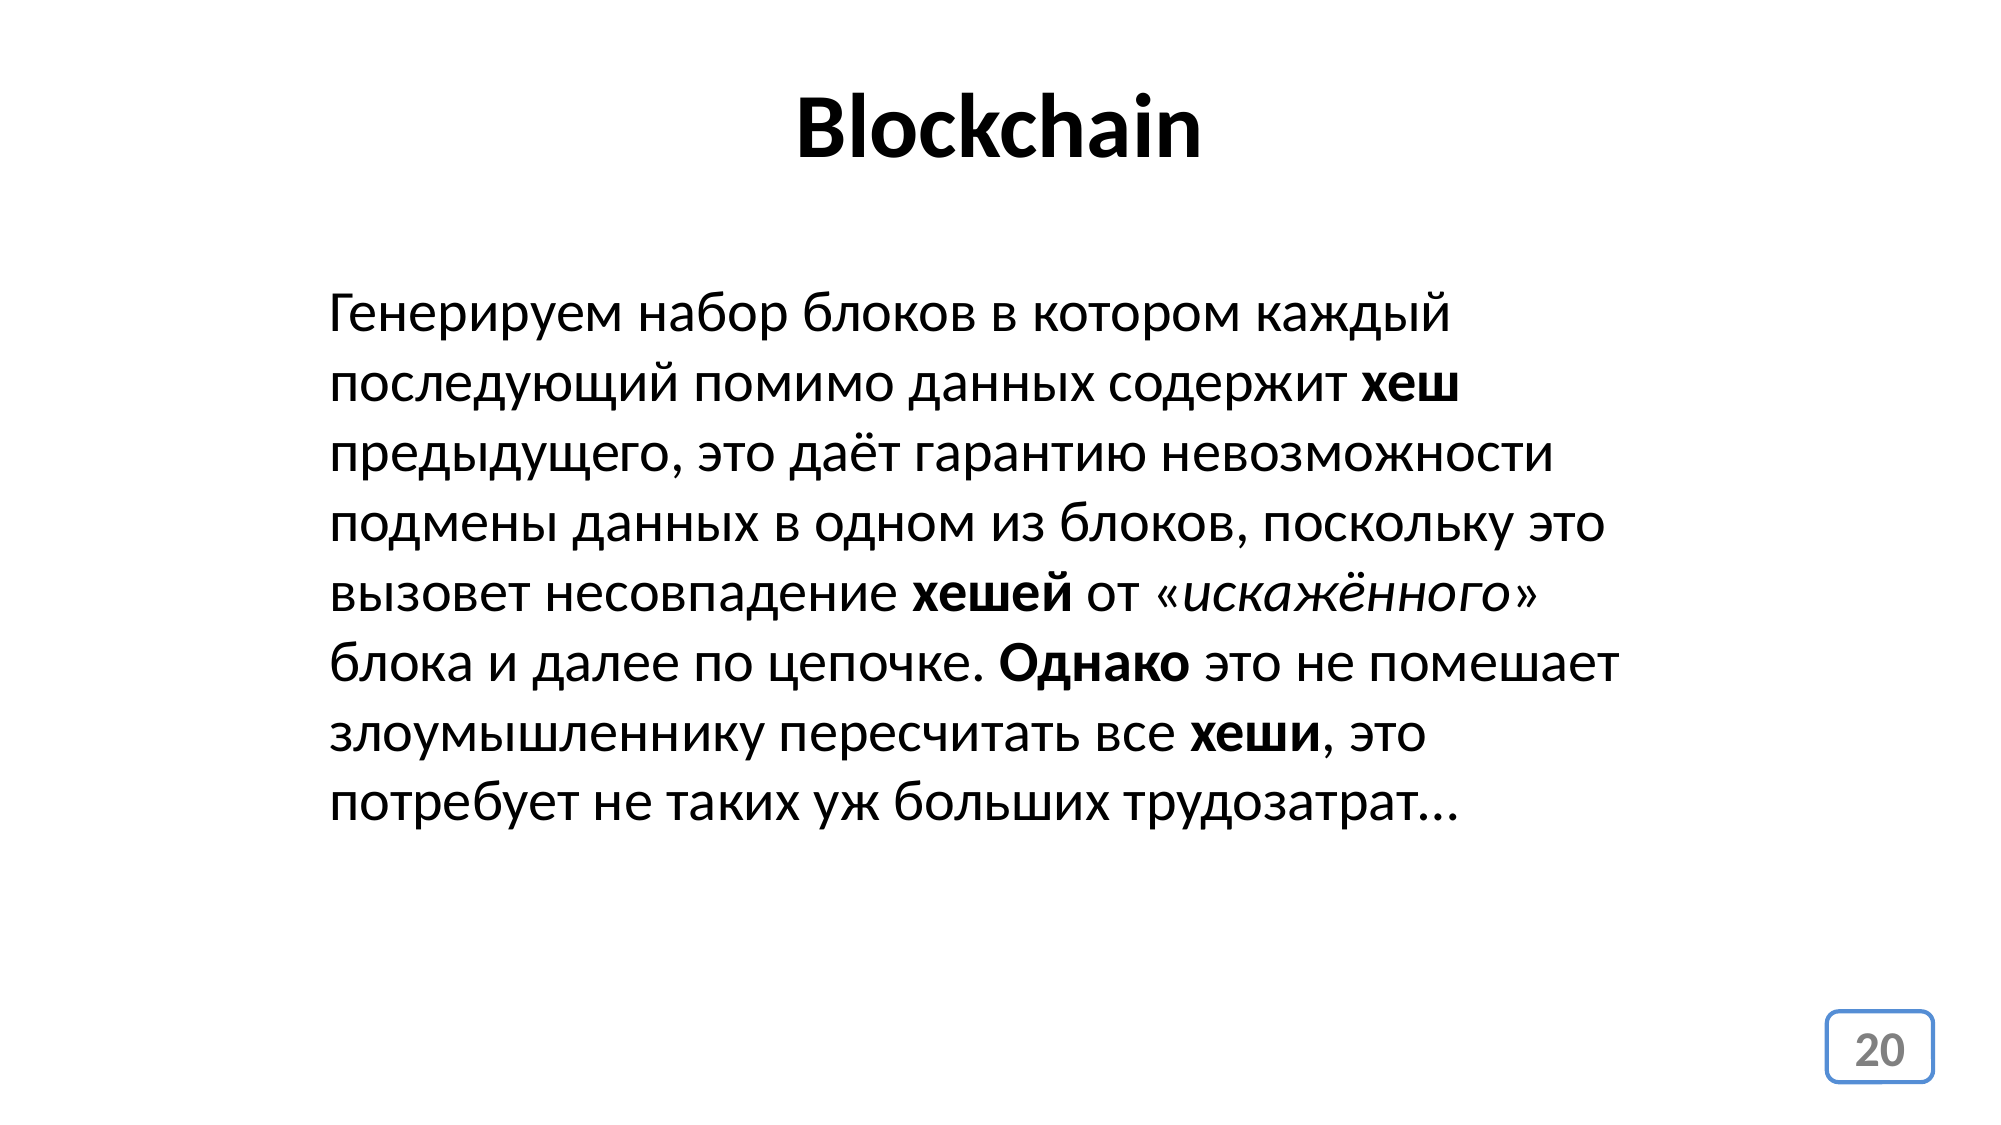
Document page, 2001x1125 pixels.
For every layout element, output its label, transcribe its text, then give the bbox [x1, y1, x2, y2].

text_box 20 [1824, 1009, 1936, 1085]
text_box Генерируем набор блоков в котором каждый последующий помимо данных содержит хеш предыдущего, это даёт гарантию невозможности подмены данных в одном из блоков, поскольку это вызовет несовпадение хешей от «искажённого» блока и далее по цепочке. Однако это не помешает злоумышленнику пересчитать все хеши, это потребует не таких уж больших трудозатрат… [314, 265, 1697, 840]
text_box Blockchain [0, 58, 2000, 183]
